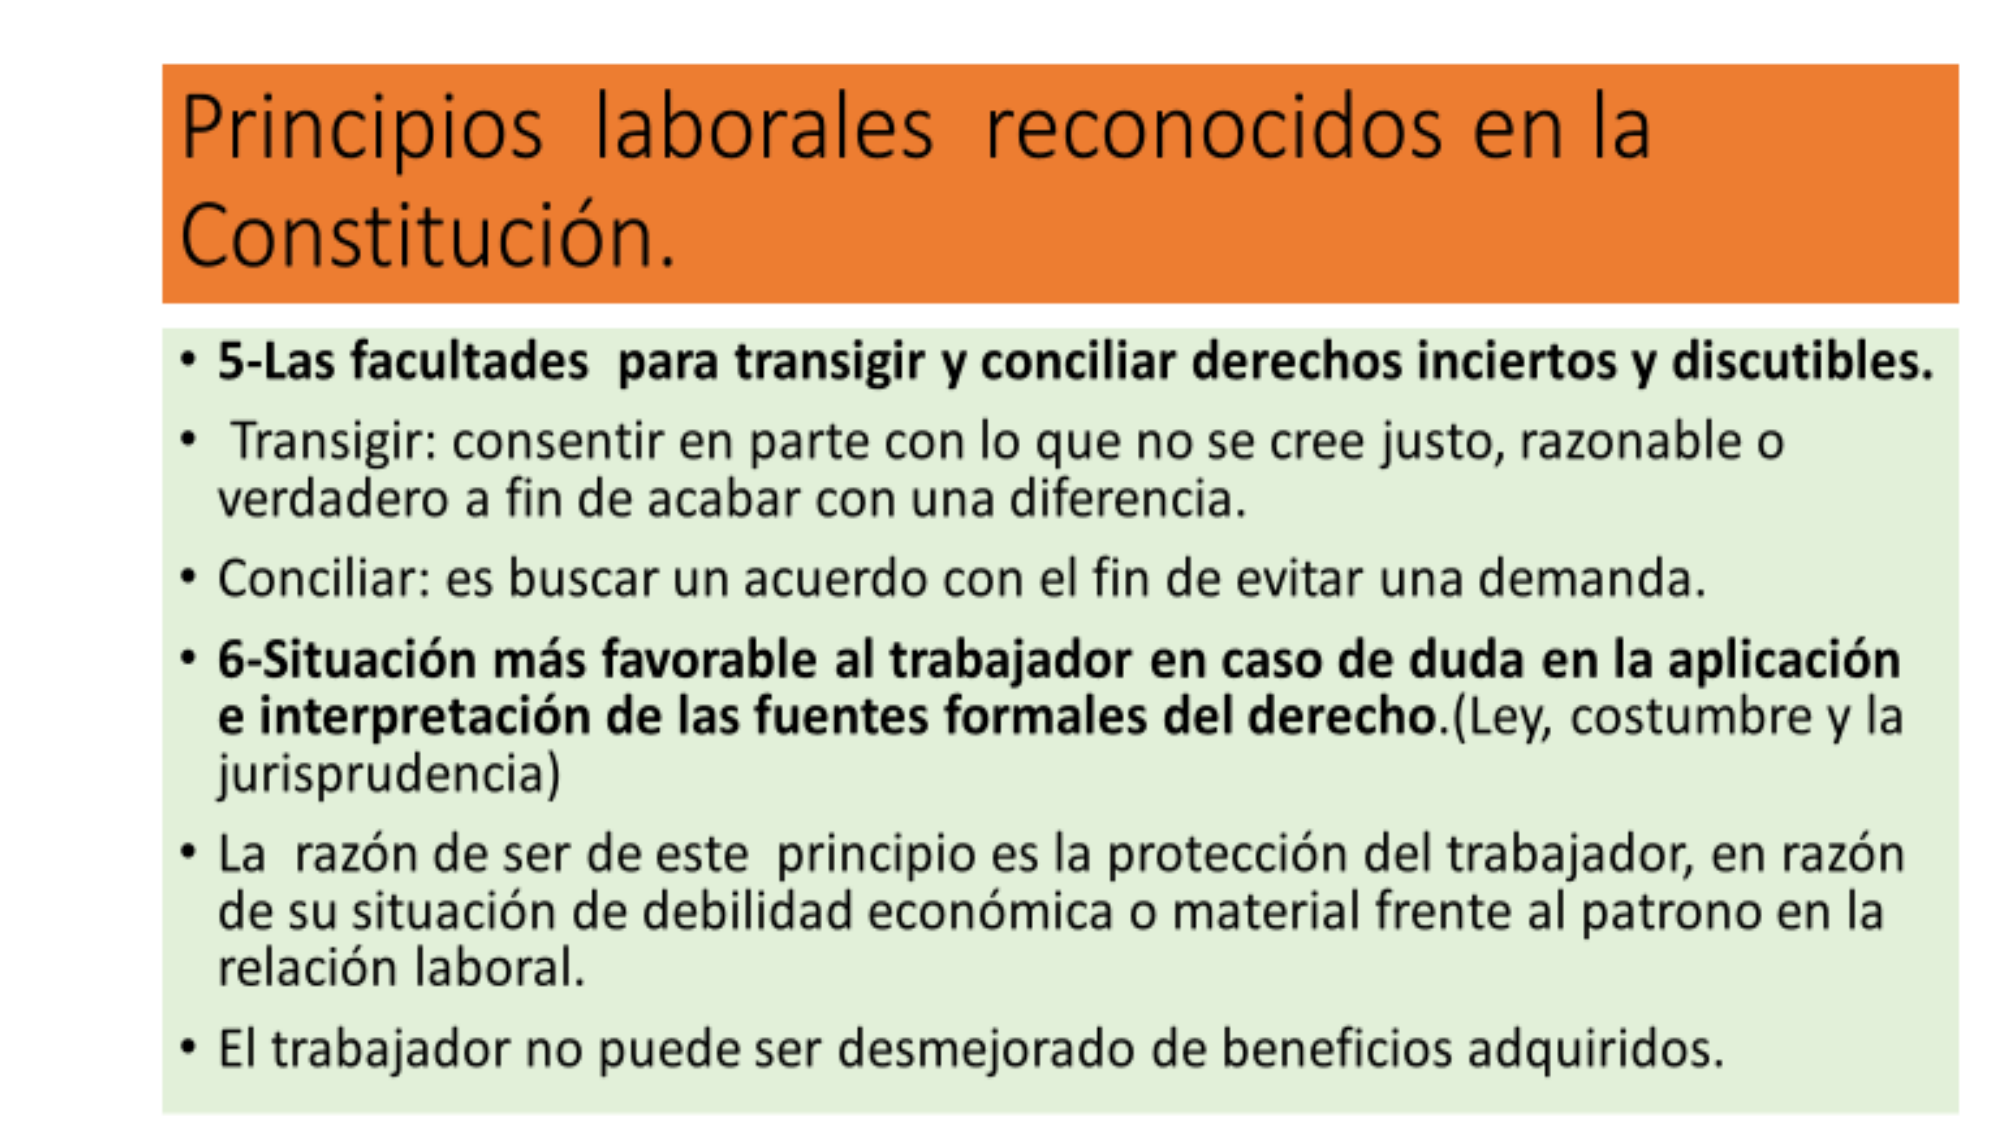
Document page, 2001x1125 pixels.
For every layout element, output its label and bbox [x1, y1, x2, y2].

list [20, 0, 2000, 1125]
